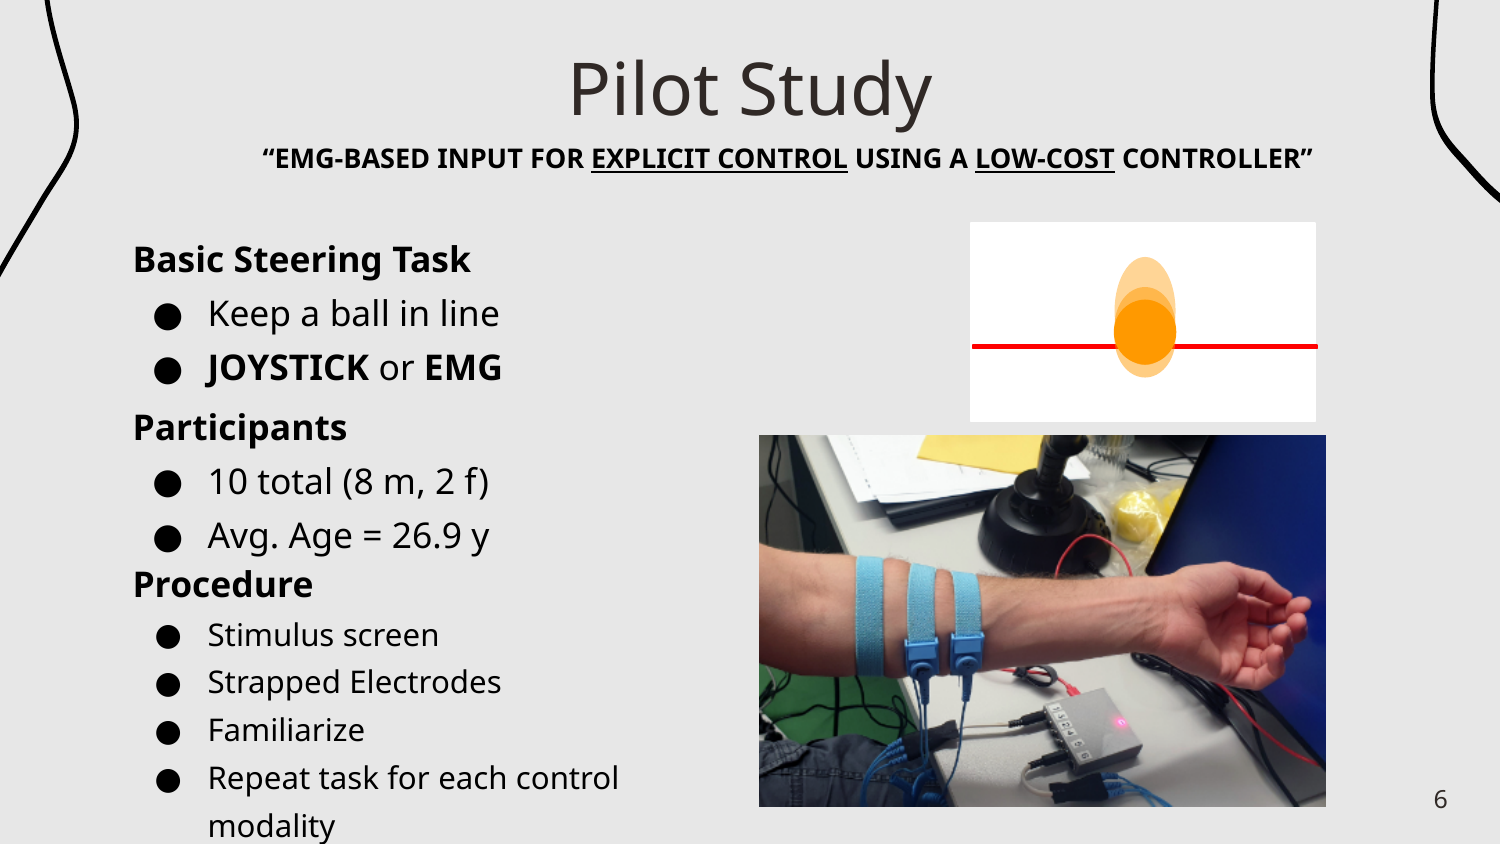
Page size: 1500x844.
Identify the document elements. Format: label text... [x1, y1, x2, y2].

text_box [970, 222, 1318, 422]
picture [759, 434, 1326, 808]
text_box “EMG-BASED INPUT FOR EXPLICIT CONTROL USING A LOW-COST CONTROLLER” [0, 121, 1500, 189]
text_box 6 [1254, 759, 1463, 838]
text_box Procedure Stimulus screen Strapped Electrodes Familiarize Repeat task for each control modality [117, 534, 743, 844]
text_box Basic Steering Task Keep a ball in line JOYSTICK or EMG [117, 209, 610, 377]
text_box Pilot Study [117, 27, 1383, 121]
text_box Participants 10 total (8 m, 2 f) Avg. Age = 26.9 y [117, 377, 610, 571]
